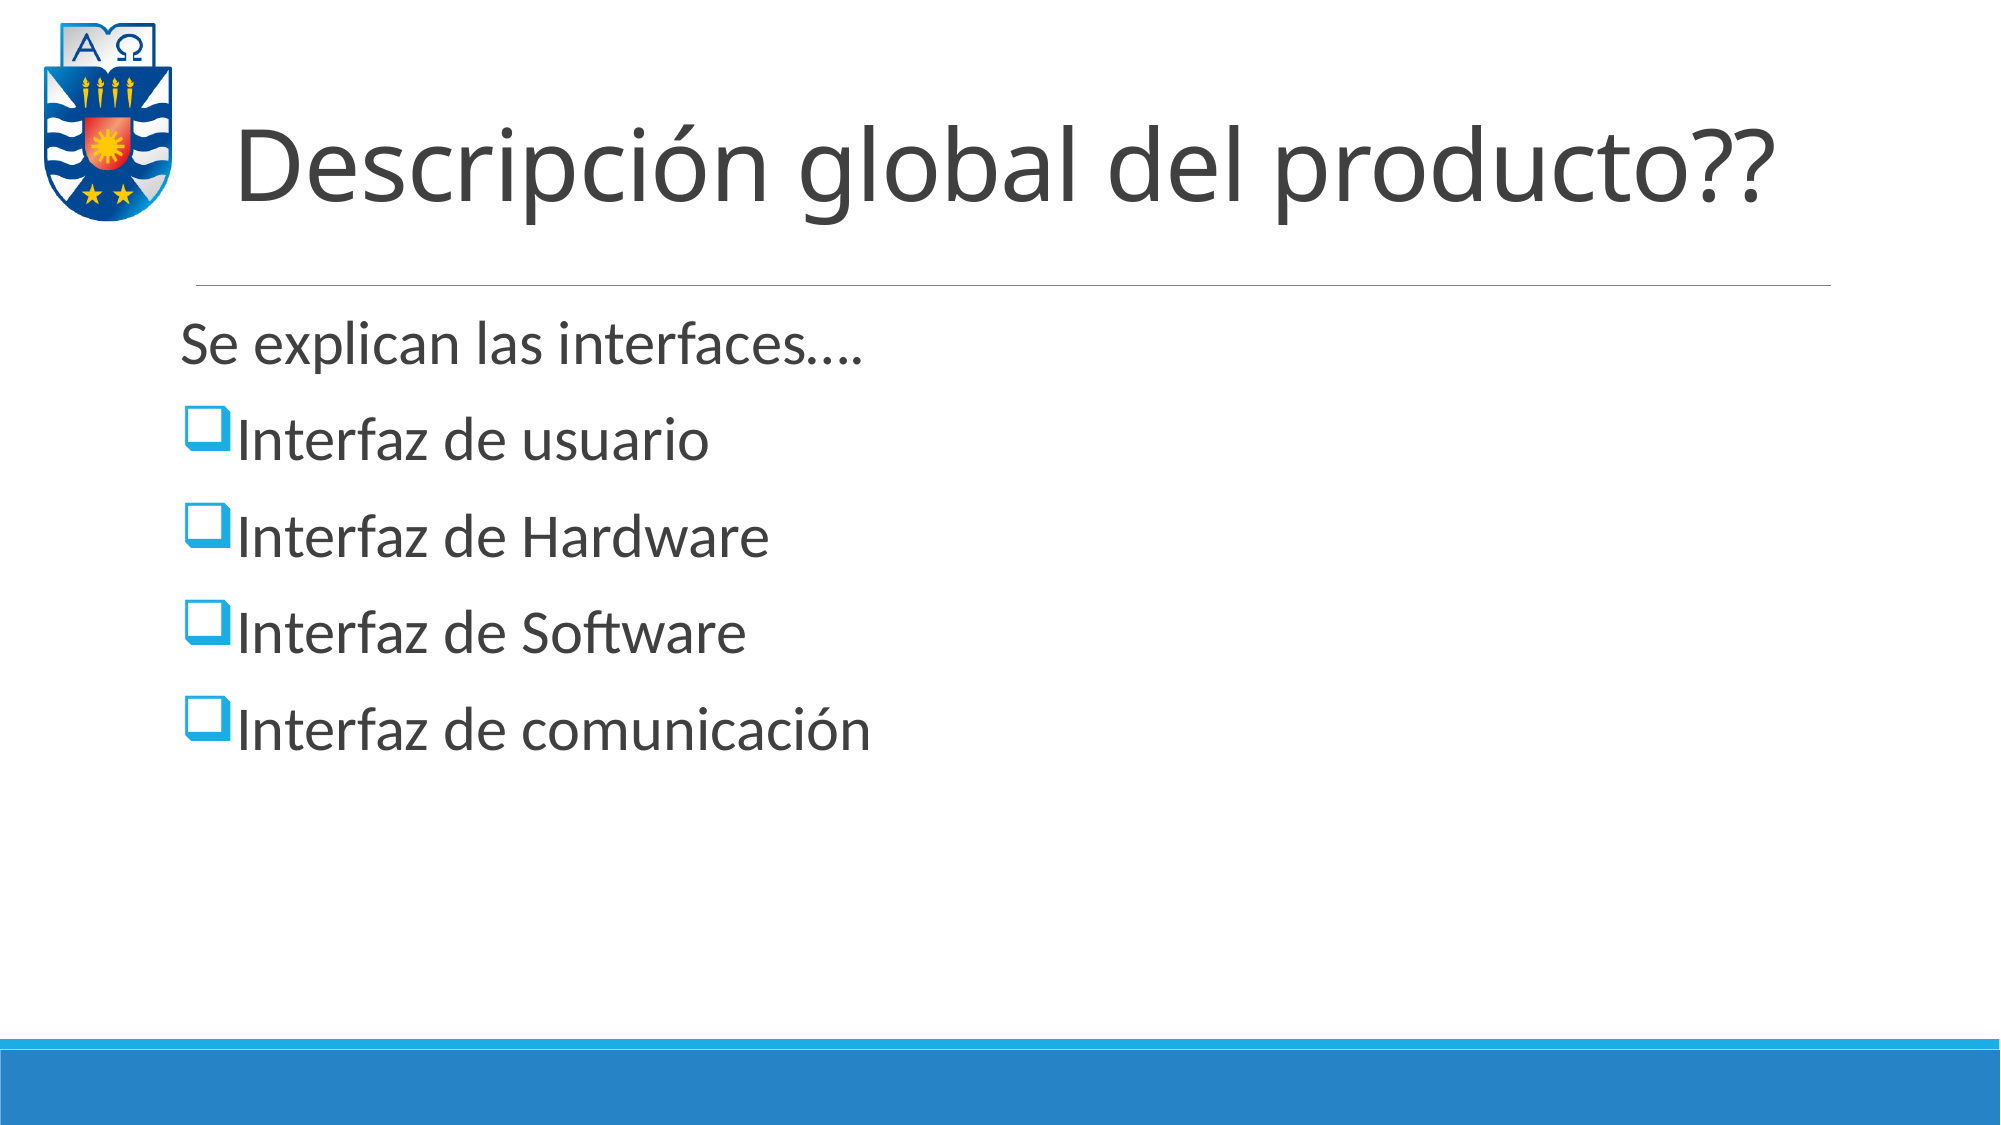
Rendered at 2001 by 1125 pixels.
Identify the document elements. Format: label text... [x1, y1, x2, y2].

picture [36, 14, 181, 230]
list Se explican las interfaces…. Interfaz de usuario Interfaz de Hardware Interfaz de Software Interfaz de comunicación [180, 302, 1830, 963]
title Descripción global del producto?? [189, 47, 1830, 230]
